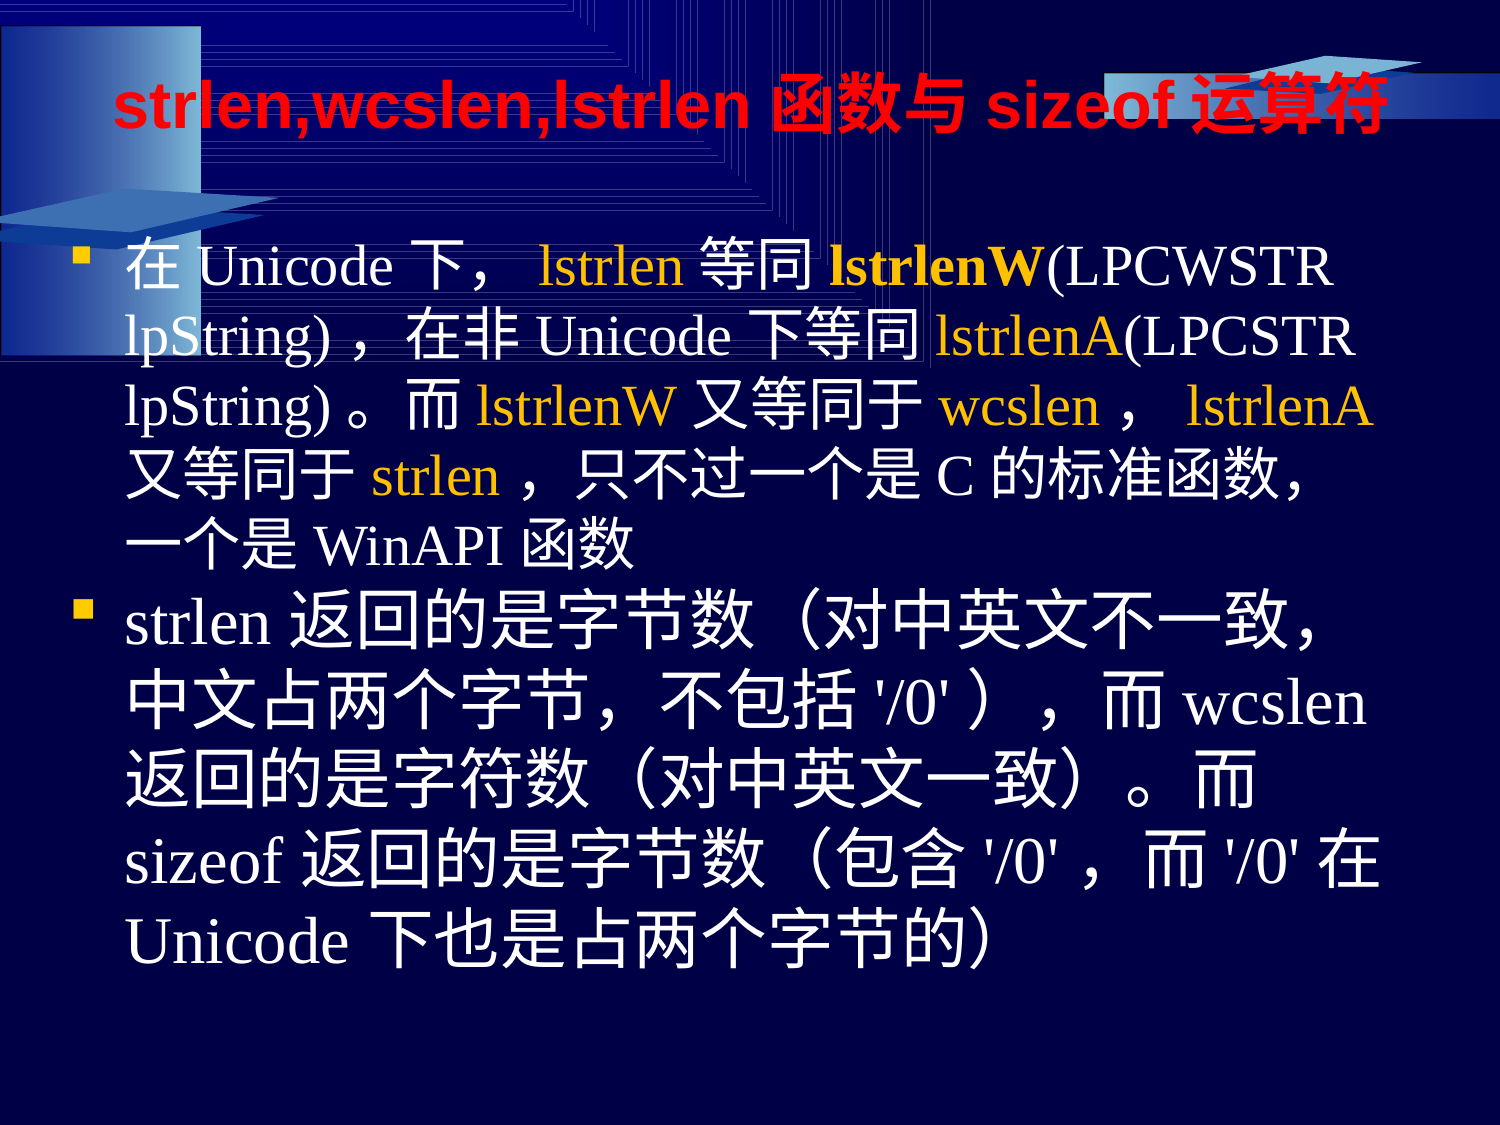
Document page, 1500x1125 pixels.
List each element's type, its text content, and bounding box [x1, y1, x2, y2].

title strlen,wcslen,lstrlen函数与sizeof运算符 [76, 54, 1427, 149]
list 在Unicode下，lstrlen等同lstrlenW(LPCWSTR lpString)，在非Unicode下等同lstrlenA(LPCSTR lpString)。而lstrlenW又等同于wcslen，lstrlenA又等同于strlen，只不过一个是C的标准函数，一个是WinAPI函数 strlen返回的是字节数（对中英文不一致，中文占两个字节，不包括'/0'），而wcslen返回的是字符数（对中英文一致）。而sizeof返回的是字节数（包含'/0'，而'/0'在Unicode下也是占两个字节的） [53, 220, 1404, 1047]
